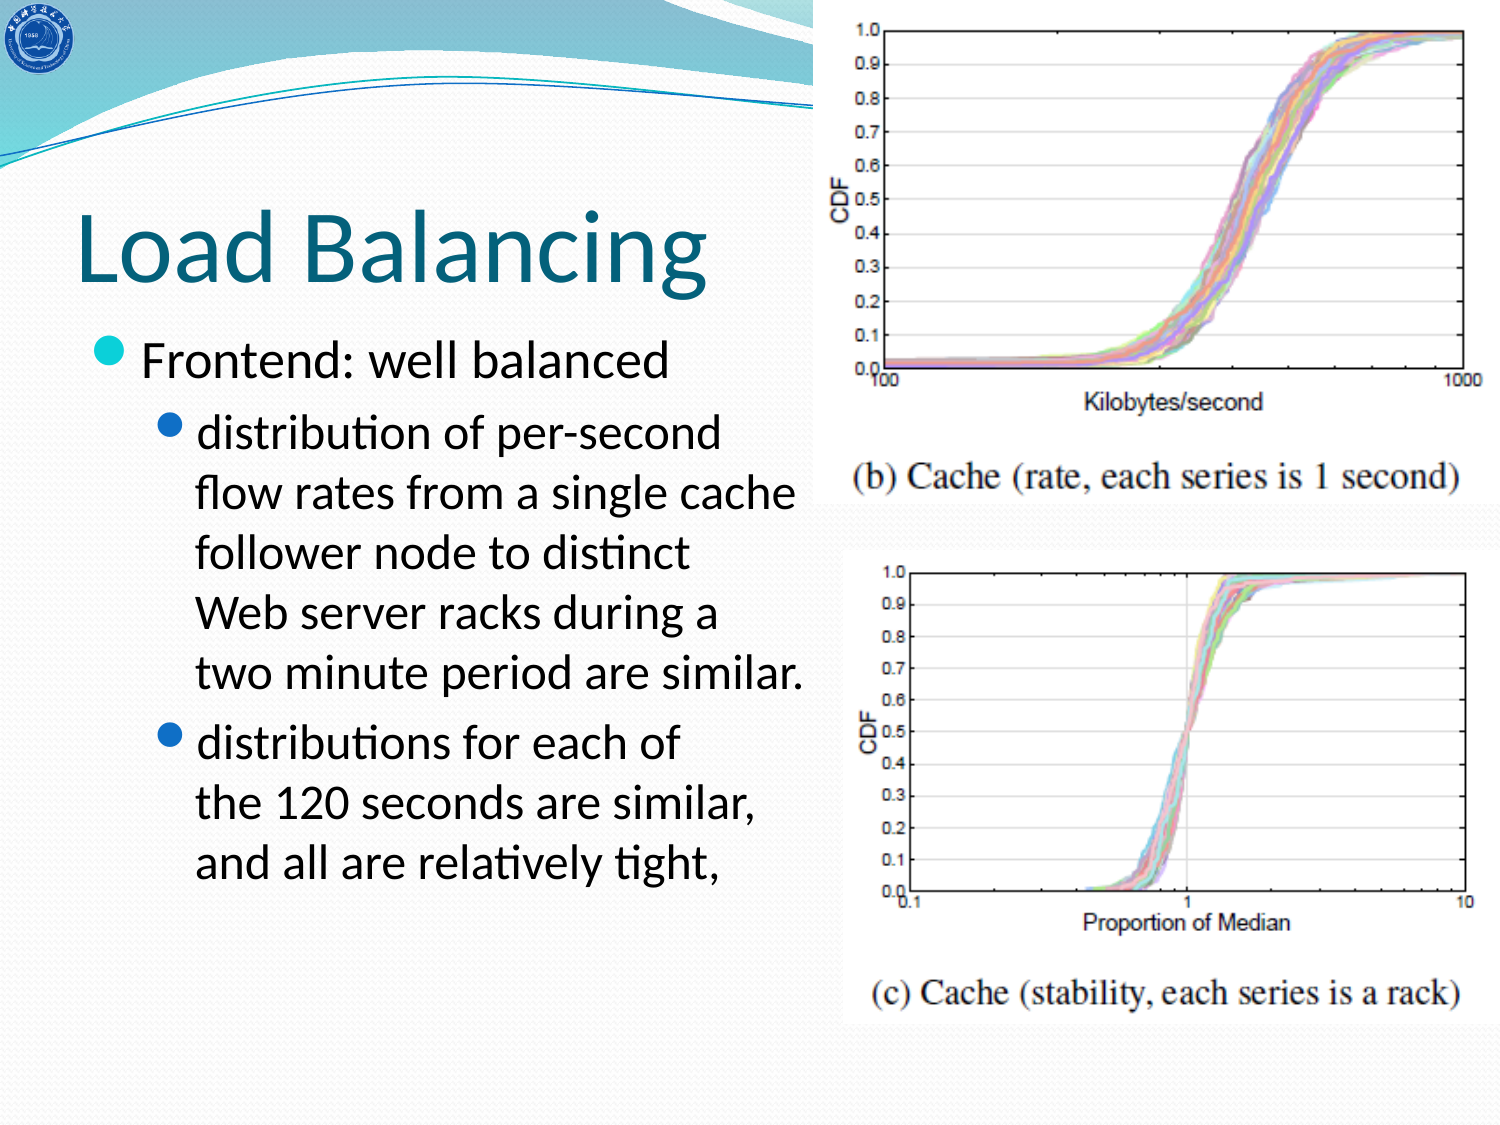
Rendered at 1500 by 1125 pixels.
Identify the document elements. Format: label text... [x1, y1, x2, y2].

picture [843, 550, 1500, 1024]
title Load Balancing [75, 115, 806, 303]
list Frontend: well balanced distribution of per-second flow rates from a single cache follower node to distinct Web server racks during a two minute period are similar. distributions for each of the 120 seconds are similar, and all are relatively tight, [75, 317, 1425, 1038]
picture [0, 0, 77, 77]
picture [813, 0, 1500, 505]
